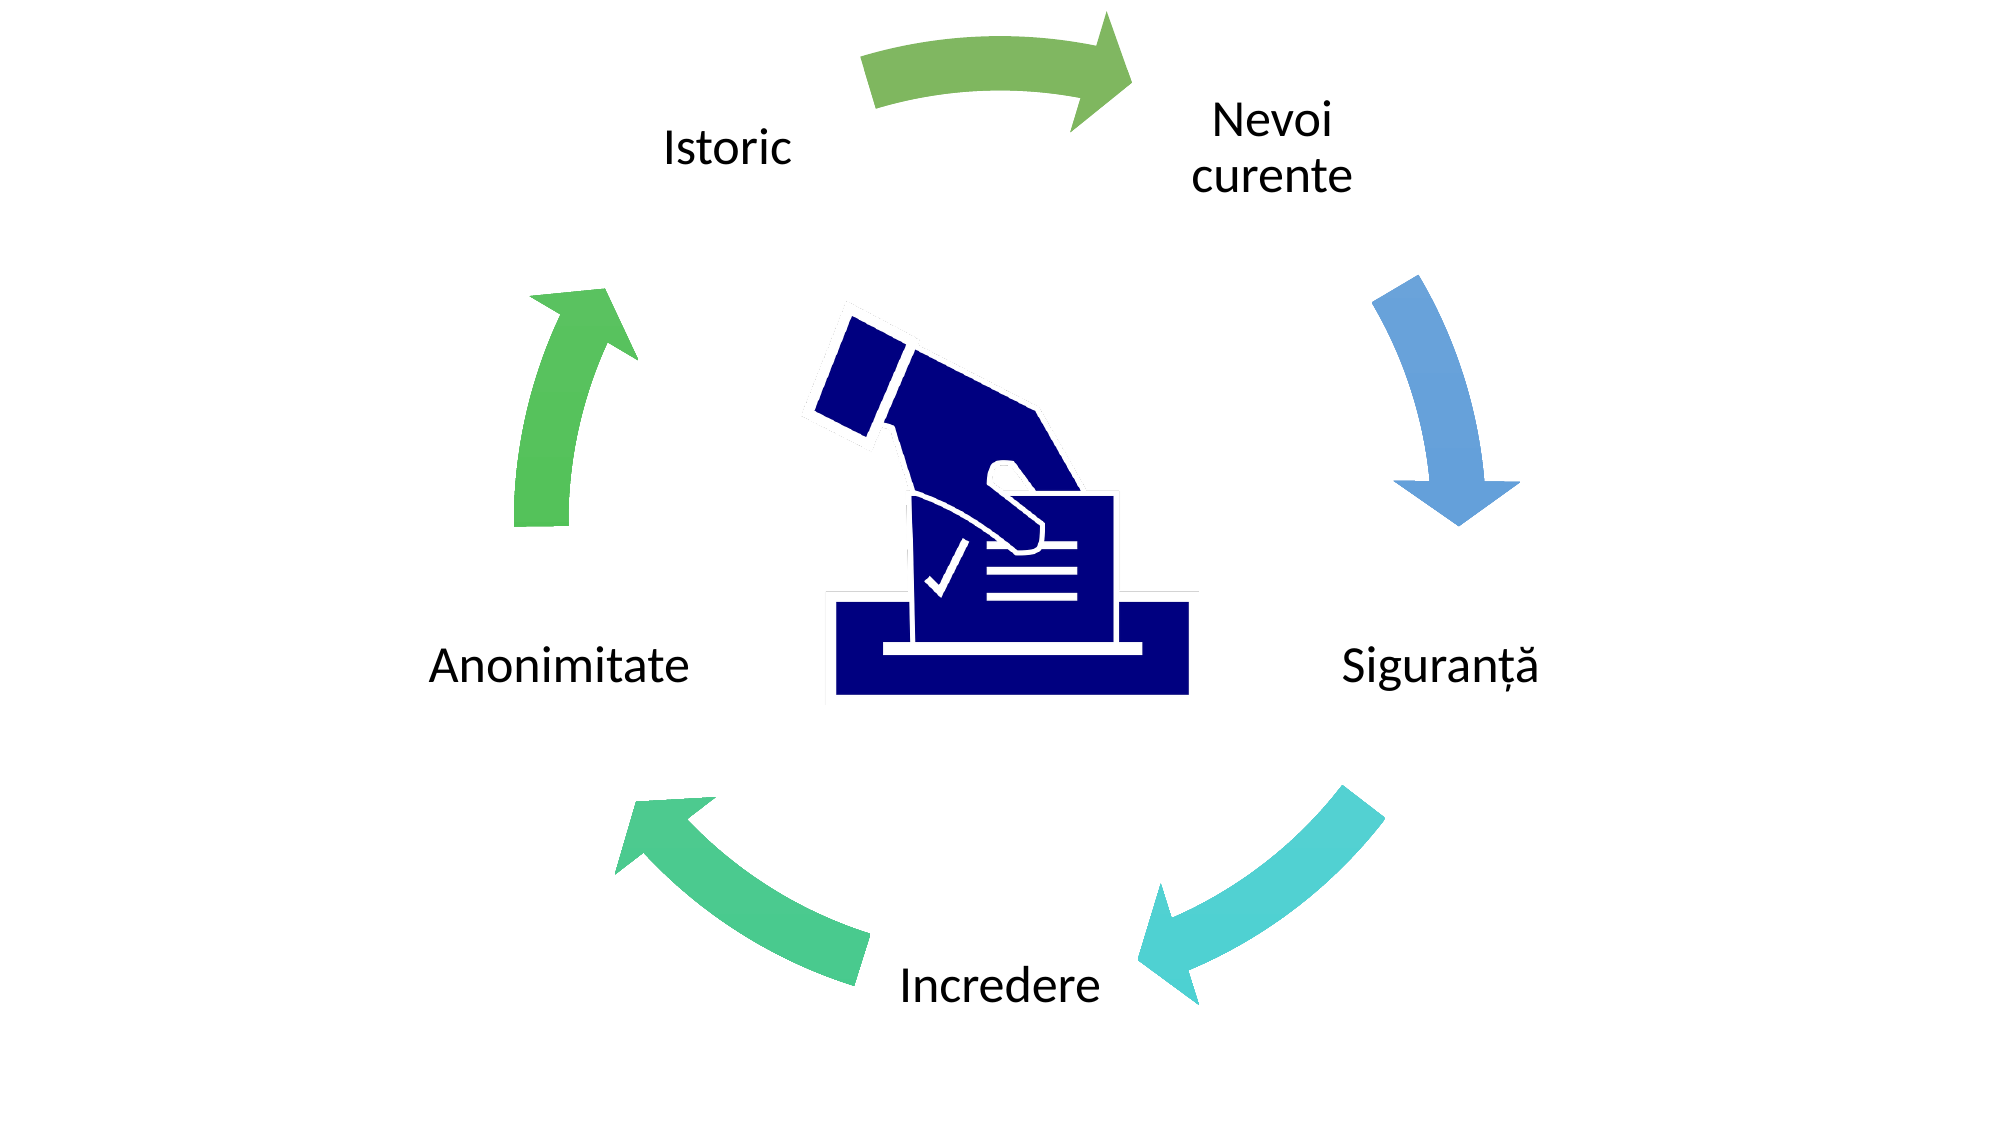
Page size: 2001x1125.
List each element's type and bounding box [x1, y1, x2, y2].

picture [801, 301, 1199, 705]
text_box [0, 0, 2000, 1125]
